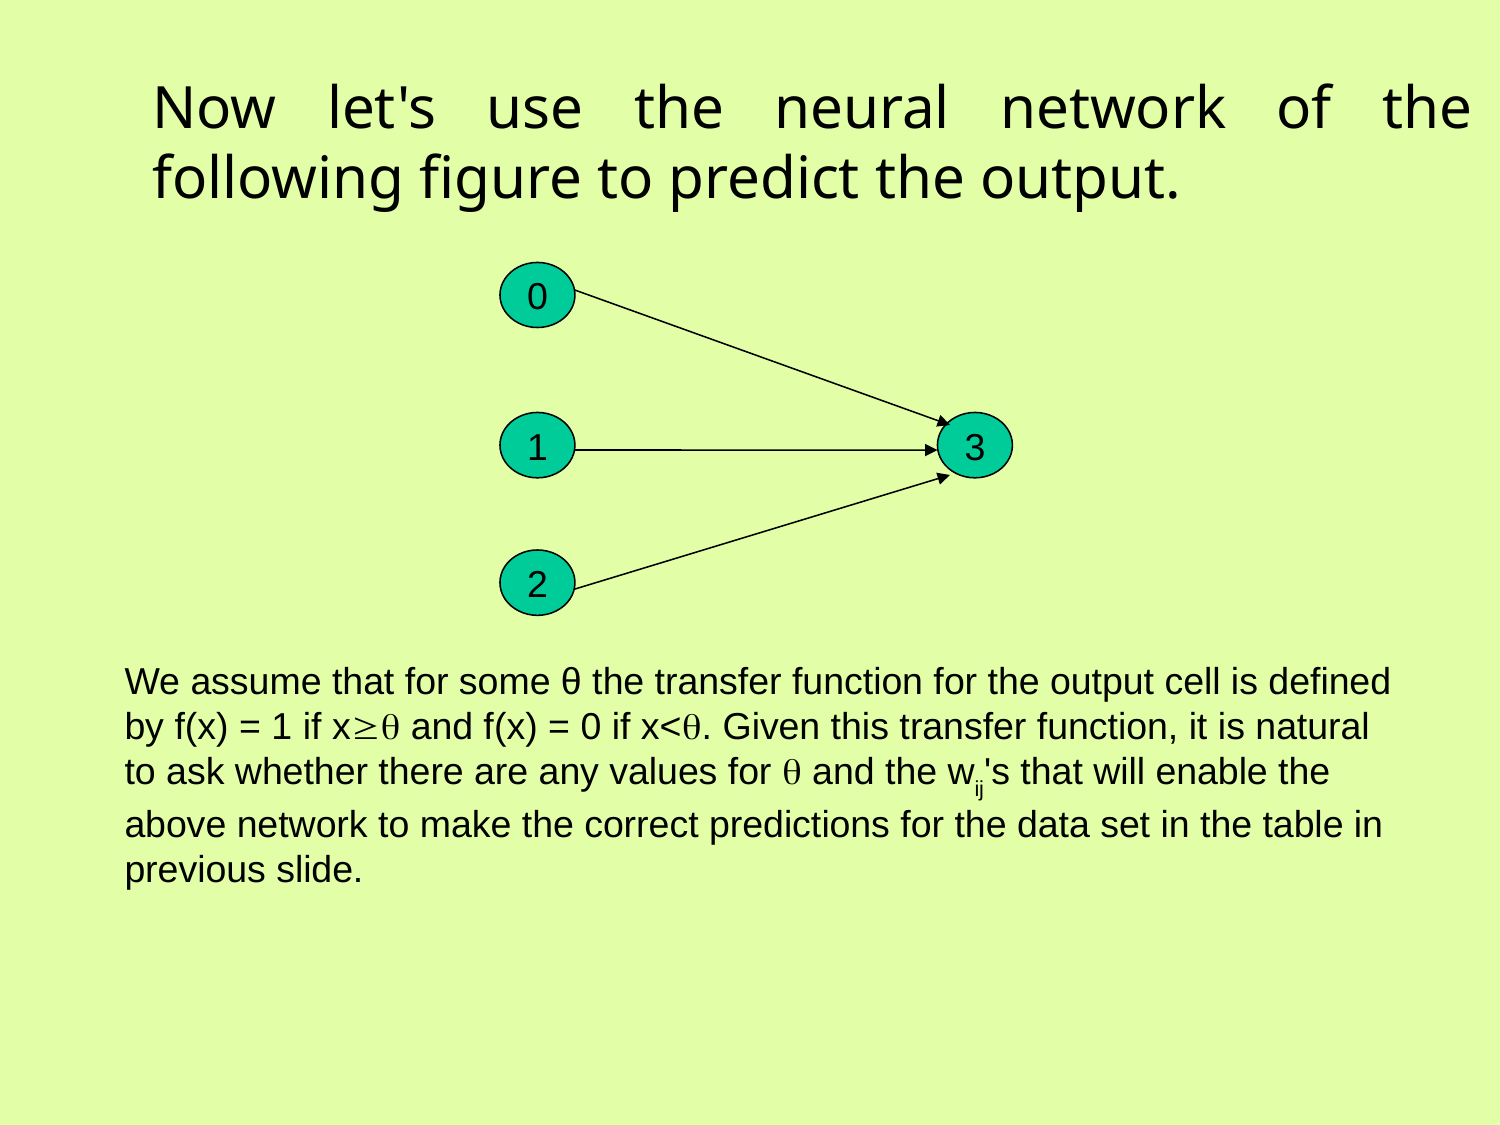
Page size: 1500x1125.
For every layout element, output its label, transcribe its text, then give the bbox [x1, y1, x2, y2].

subtitle Now let's use the neural network of the following figure to predict the output. [137, 62, 1488, 1063]
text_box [499, 262, 1013, 616]
text_box We assume that for some θ the transfer function for the output cell is defined by f(x) = 1 if x and f(x) = 0 if x<. Given this transfer function, it is natural to ask whether there are any values for  and the wij's that will enable the above network to make the correct predictions for the data set in the table in previous slide. [109, 649, 1425, 898]
